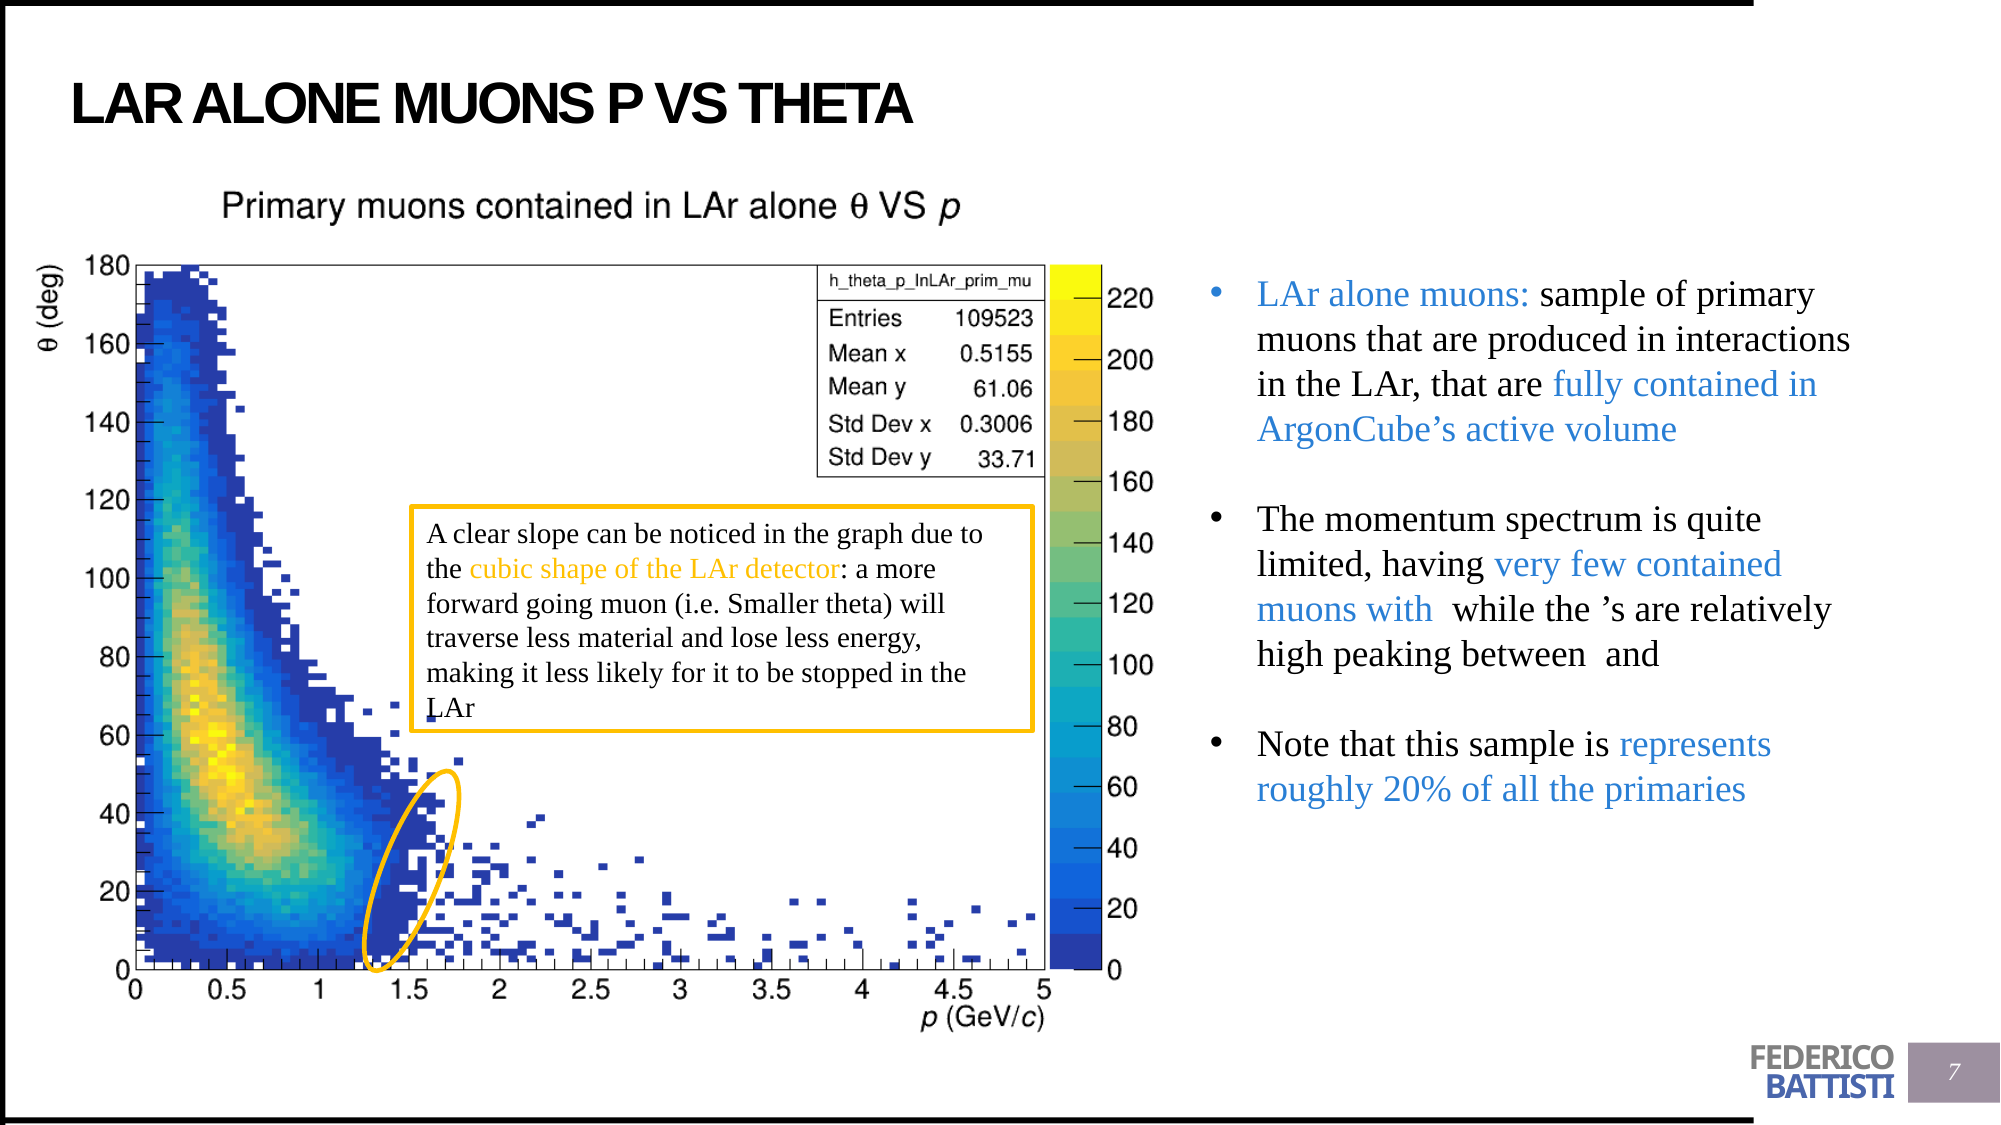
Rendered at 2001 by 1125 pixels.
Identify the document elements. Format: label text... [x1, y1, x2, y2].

title LAR alone muons p vs theta [70, 67, 1781, 142]
picture [22, 177, 1158, 1058]
slide_number 7 [1931, 1047, 1977, 1093]
